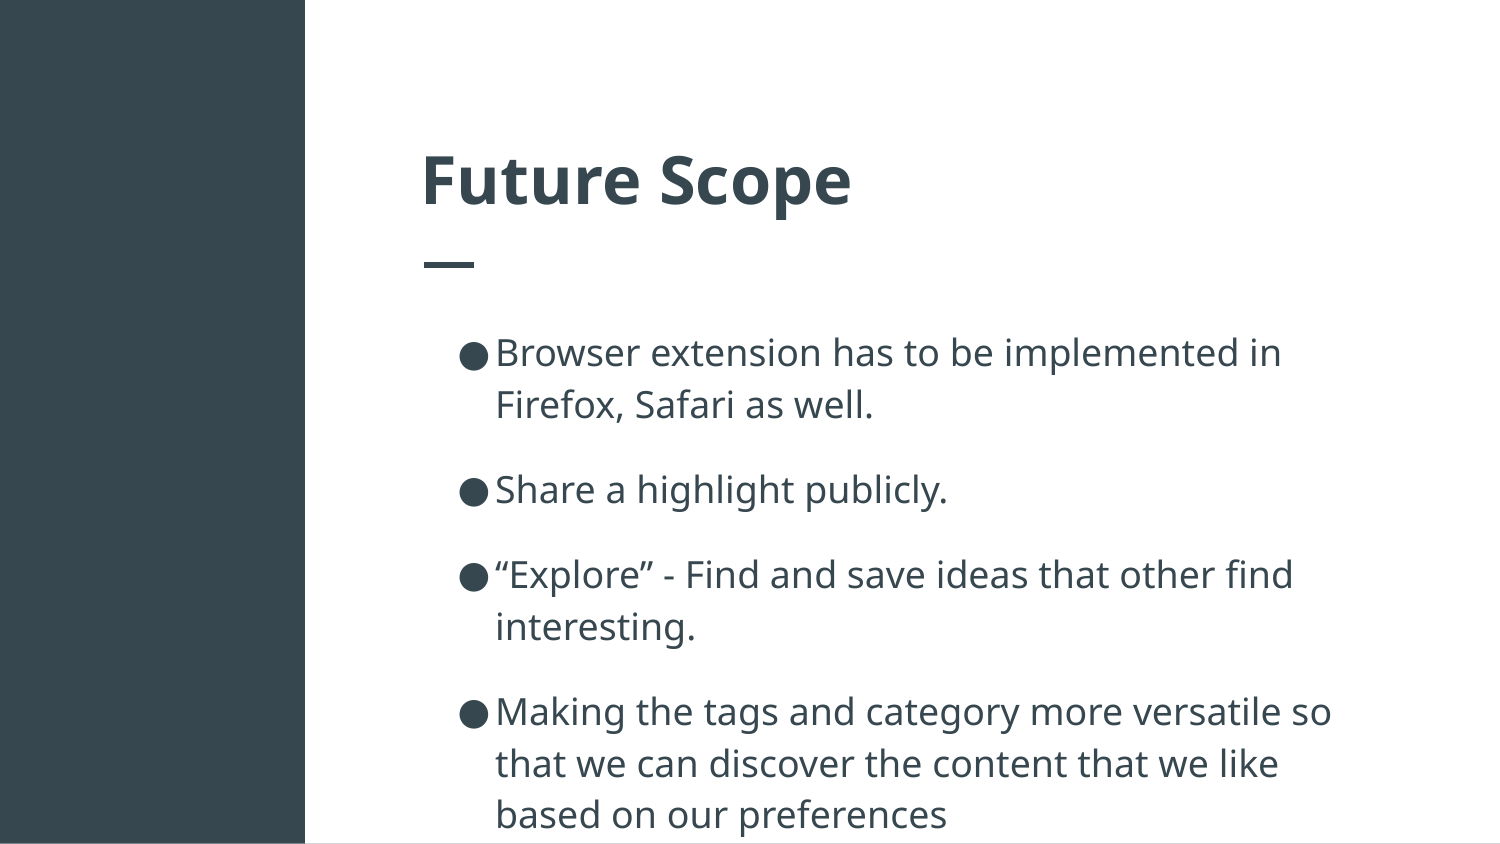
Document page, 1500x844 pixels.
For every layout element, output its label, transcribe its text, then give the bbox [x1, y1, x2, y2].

list Browser extension has to be implemented in Firefox, Safari as well. Share a highlight publicly. “Explore” - Find and save ideas that other find interesting. Making the tags and category more versatile so that we can discover the content that we like based on our preferences [405, 307, 1368, 726]
title Future Scope [405, 69, 1368, 234]
